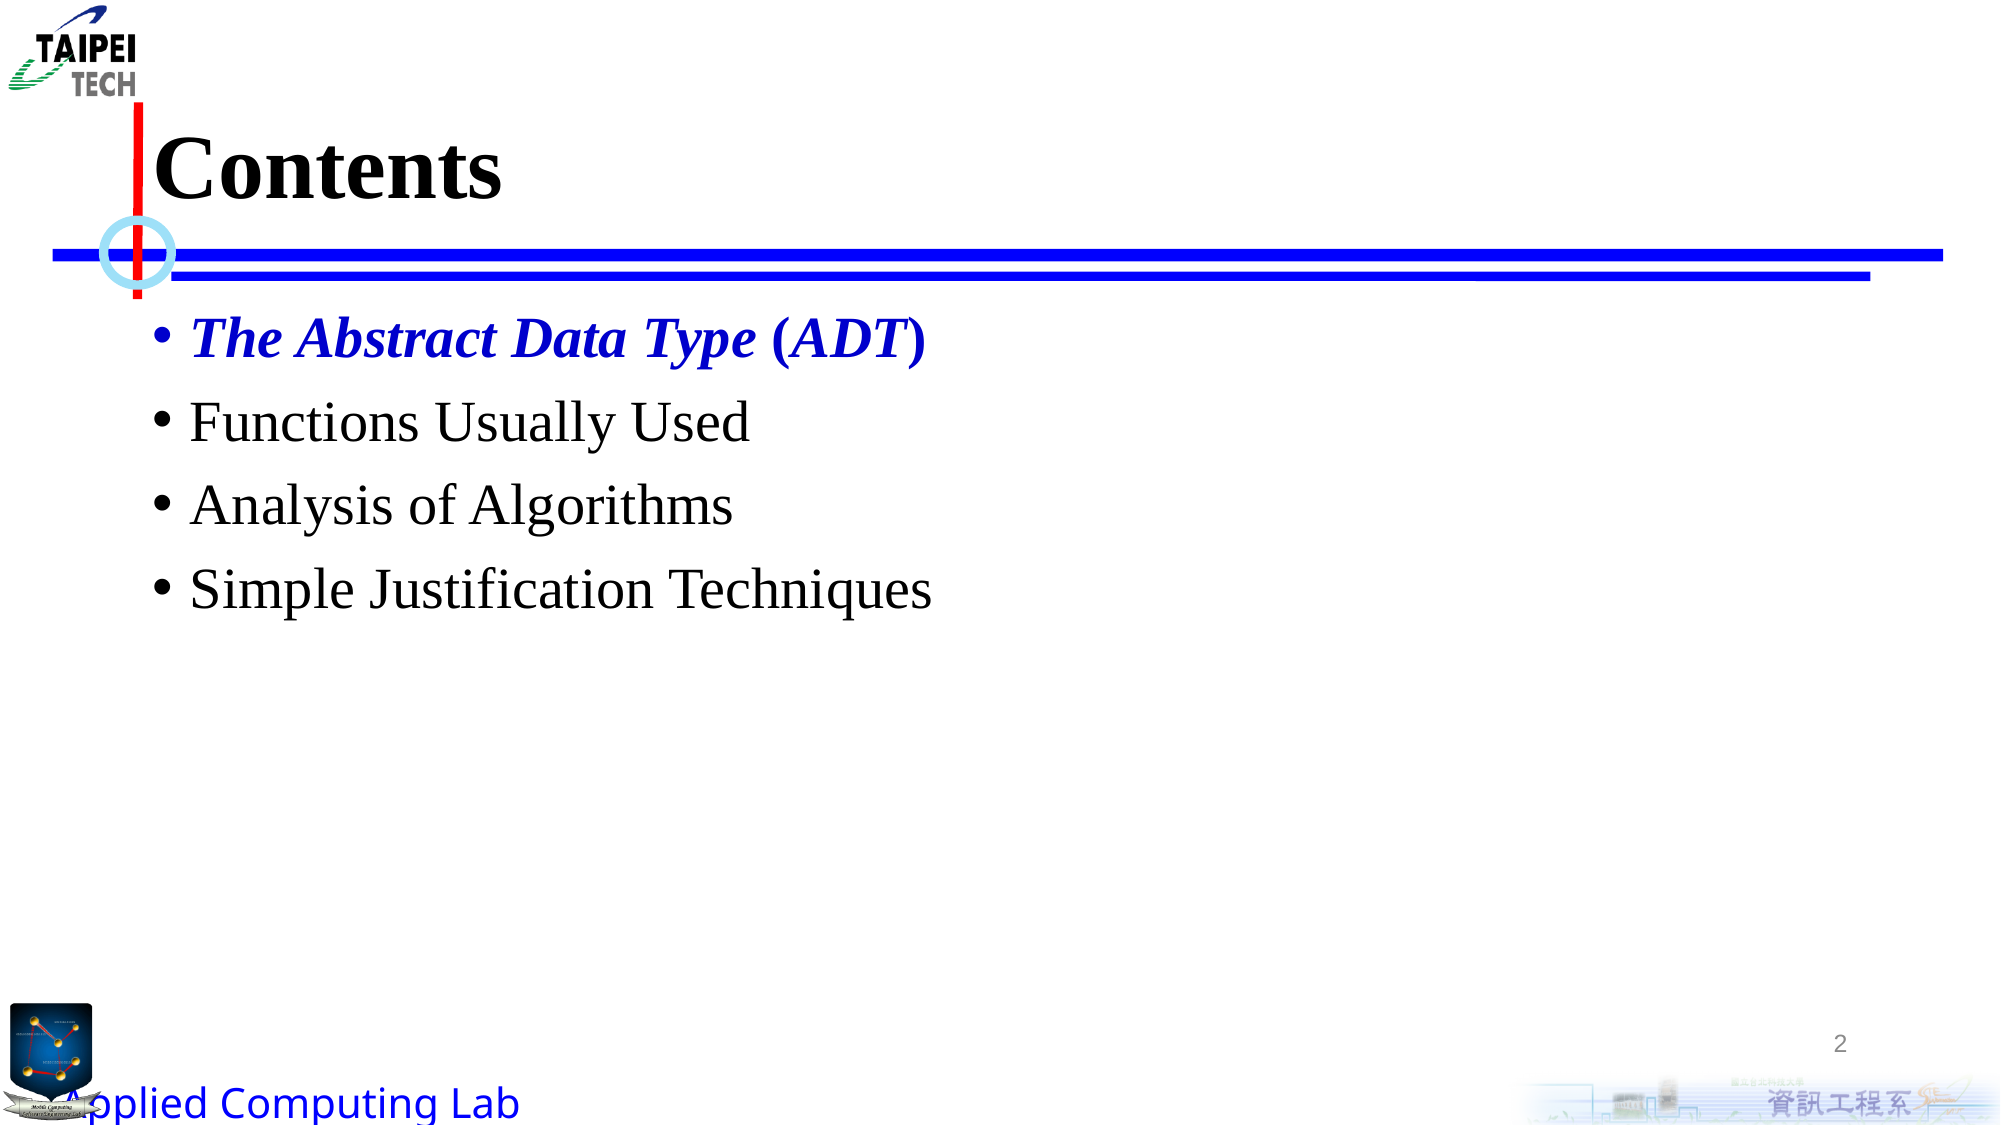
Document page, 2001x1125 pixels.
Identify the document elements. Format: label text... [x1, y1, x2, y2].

picture [0, 999, 102, 1125]
slide_number 2 [1412, 1012, 1863, 1073]
picture [0, 0, 143, 102]
list The Abstract Data Type (ADT) Functions Usually Used Analysis of Algorithms Simple Justification Techniques [137, 299, 1863, 1014]
title Contents [137, 59, 1863, 278]
